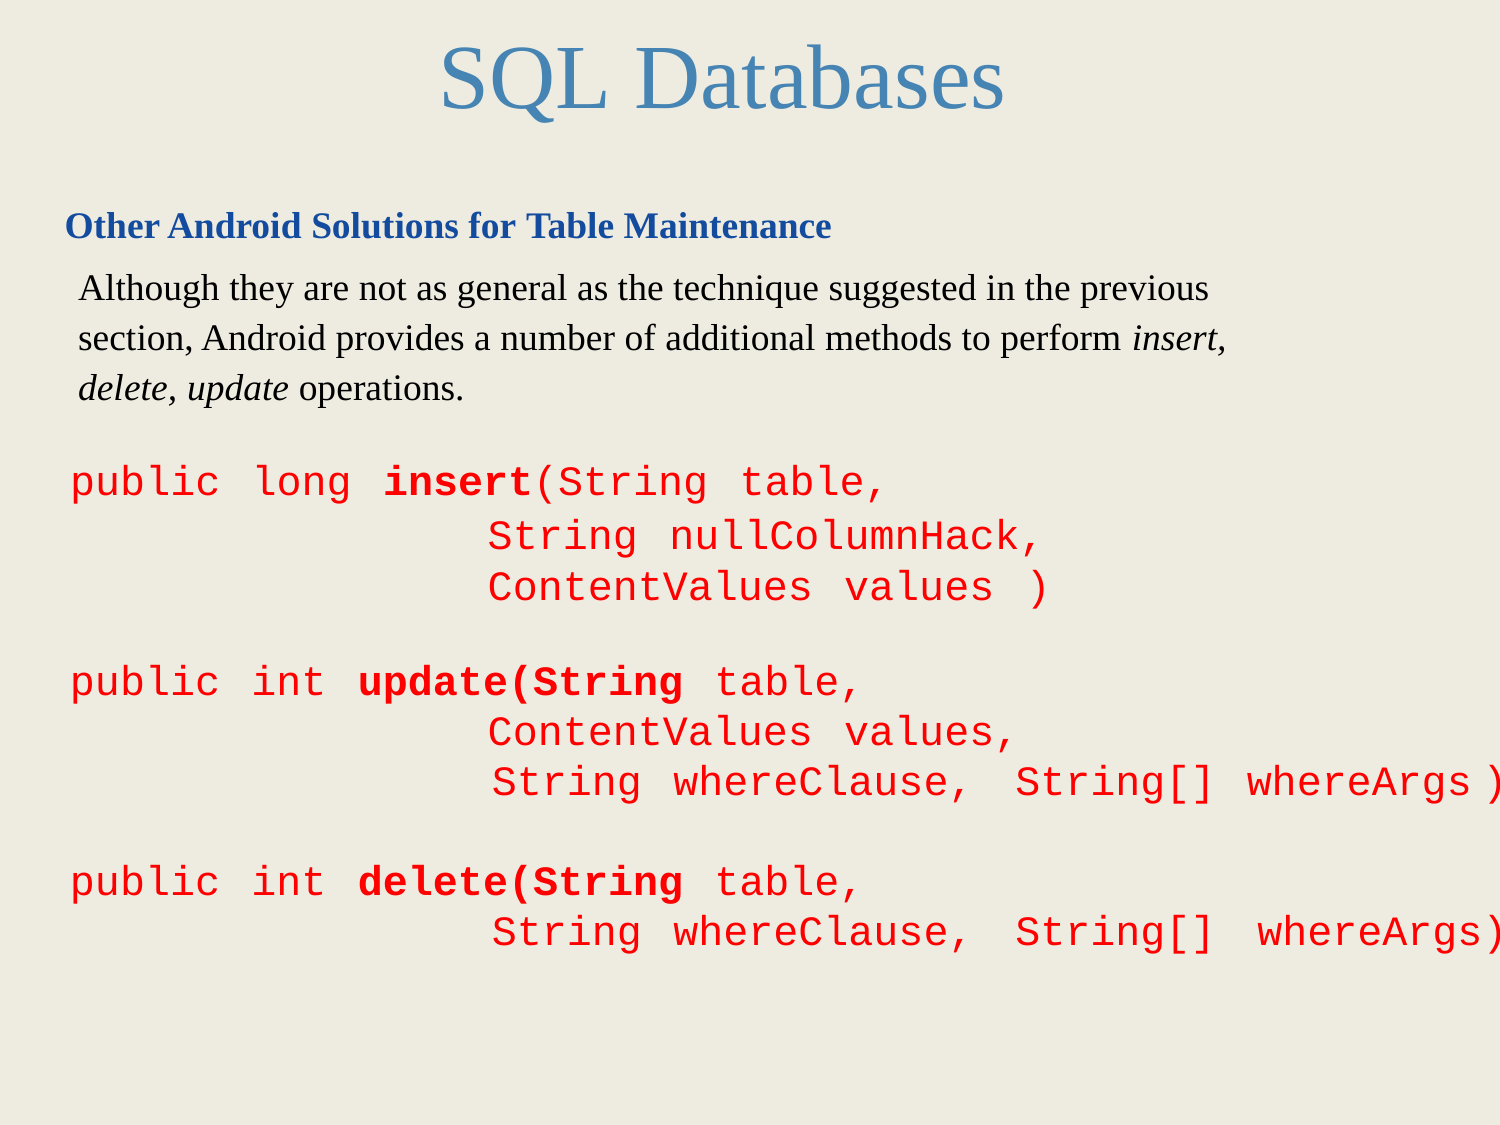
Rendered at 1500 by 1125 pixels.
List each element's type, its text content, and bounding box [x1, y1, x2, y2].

text_box ContentValues values, [487, 718, 1020, 762]
text_box String whereClause, String[] whereArgs) [491, 916, 1500, 962]
text_box Although they are not as general as the technique suggested in the previous section, Android provides a number of additional methods to perform insert, delete, update operations. [78, 272, 1228, 416]
text_box Other Android Solutions for Table Maintenance [64, 218, 833, 254]
text_box public int delete(String table, [70, 866, 865, 912]
text_box public int update(String table, [70, 666, 865, 712]
text_box public long insert(String table, [70, 466, 890, 512]
text_box String nullColumnHack, ContentValues values ) [487, 520, 1051, 616]
text_box SQL Databases [440, 49, 1006, 135]
text_box String whereClause, String[] whereArgs ) [491, 766, 1500, 812]
